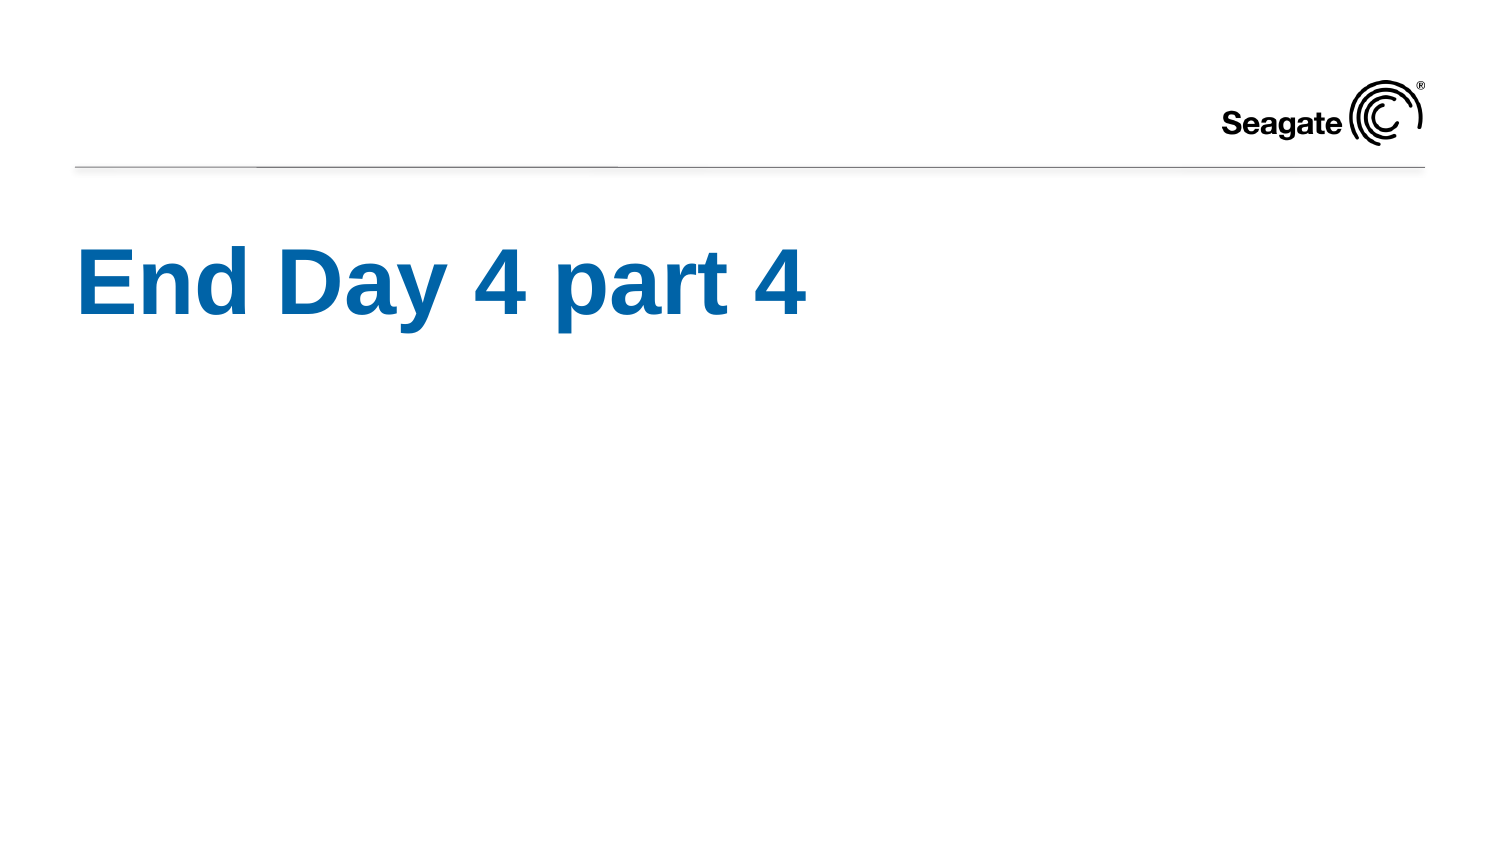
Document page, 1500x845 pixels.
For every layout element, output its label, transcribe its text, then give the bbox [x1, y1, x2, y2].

title End Day 4 part 4 [75, 242, 1425, 468]
